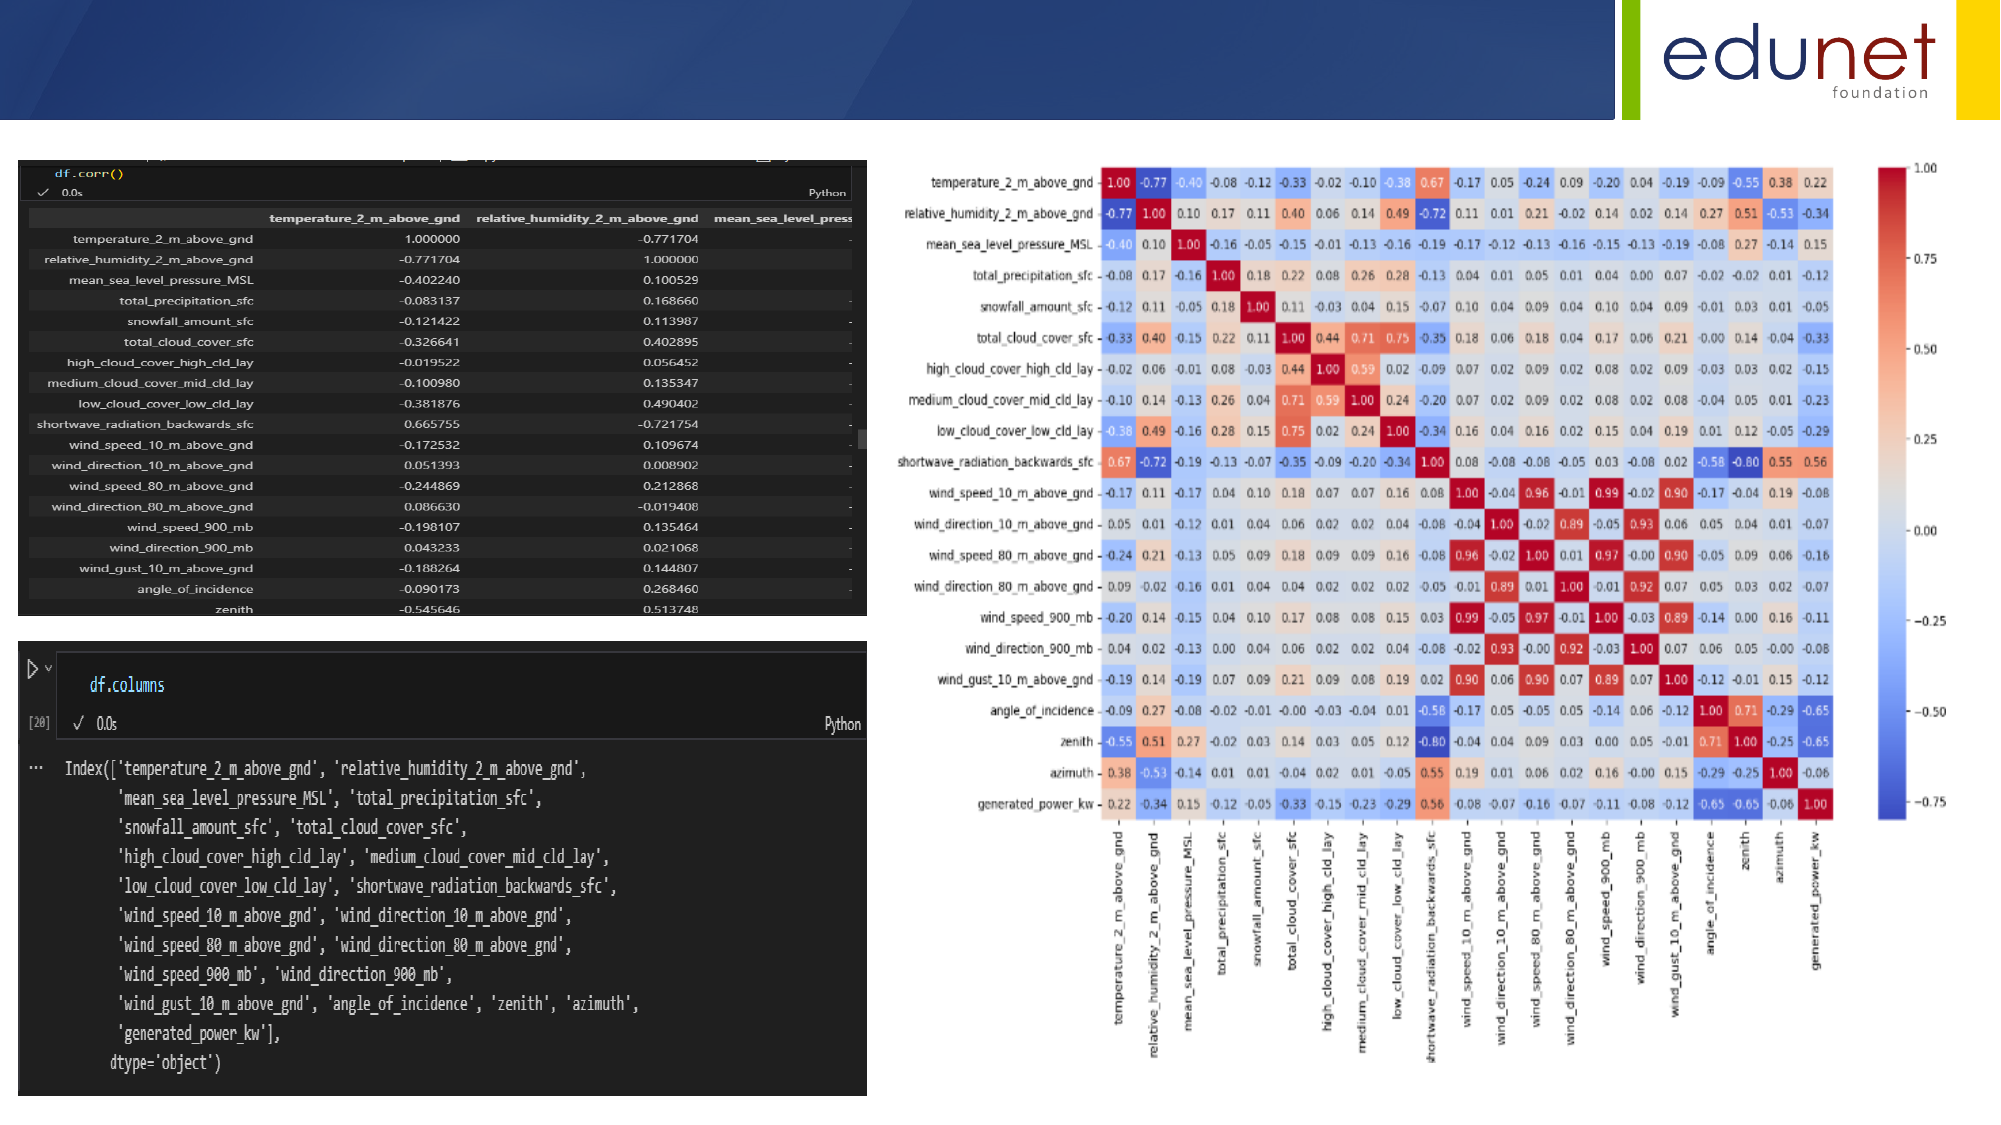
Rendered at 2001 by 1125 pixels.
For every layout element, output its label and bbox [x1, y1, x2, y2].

picture [896, 160, 1946, 1063]
picture [1652, 12, 1948, 108]
picture [18, 160, 867, 616]
picture [18, 641, 867, 1096]
